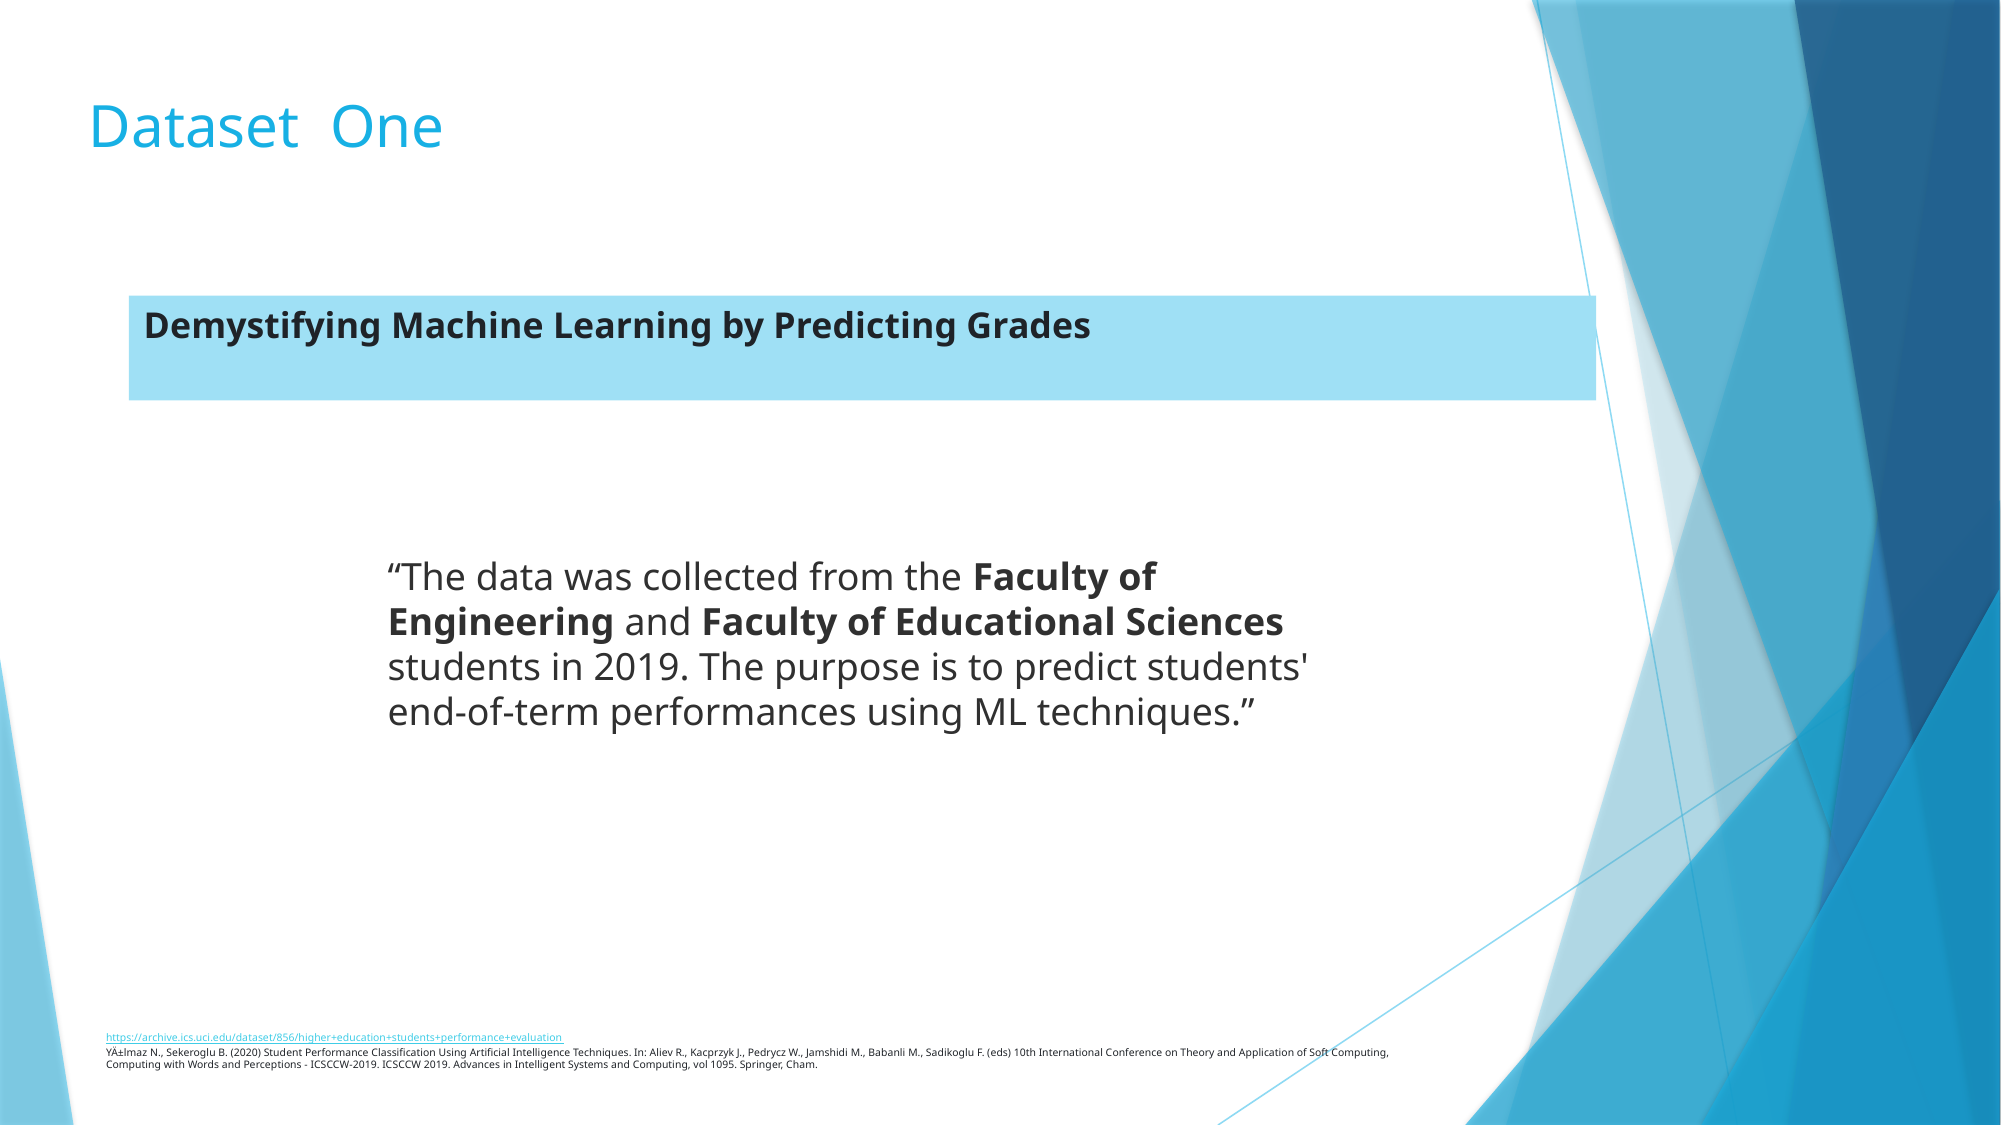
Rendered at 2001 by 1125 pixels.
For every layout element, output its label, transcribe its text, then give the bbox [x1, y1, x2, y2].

text_box Dataset One [74, 81, 984, 167]
title Demystifying Machine Learning by Predicting Grades [128, 295, 1597, 401]
text_box “The data was collected from the Faculty of Engineering and Faculty of Educational Sciences students in 2019. The purpose is to predict students' end-of-term performances using ML techniques.” [372, 545, 1391, 741]
list https://archive.ics.uci.edu/dataset/856/higher+education+students+performance+evaluation YÄ±lmaz N., Sekeroglu B. (2020) Student Performance Classification Using Artificial Intelligence Techniques. In: Aliev R., Kacprzyk J., Pedrycz W., Jamshidi M., Babanli M., Sadikoglu F. (eds) 10th International Conference on Theory and Application of Soft Computing, Computing with Words and Perceptions - ICSCCW-2019. ICSCCW 2019. Advances in Intelligent Systems and Computing, vol 1095. Springer, Cham. [91, 1023, 1433, 1091]
